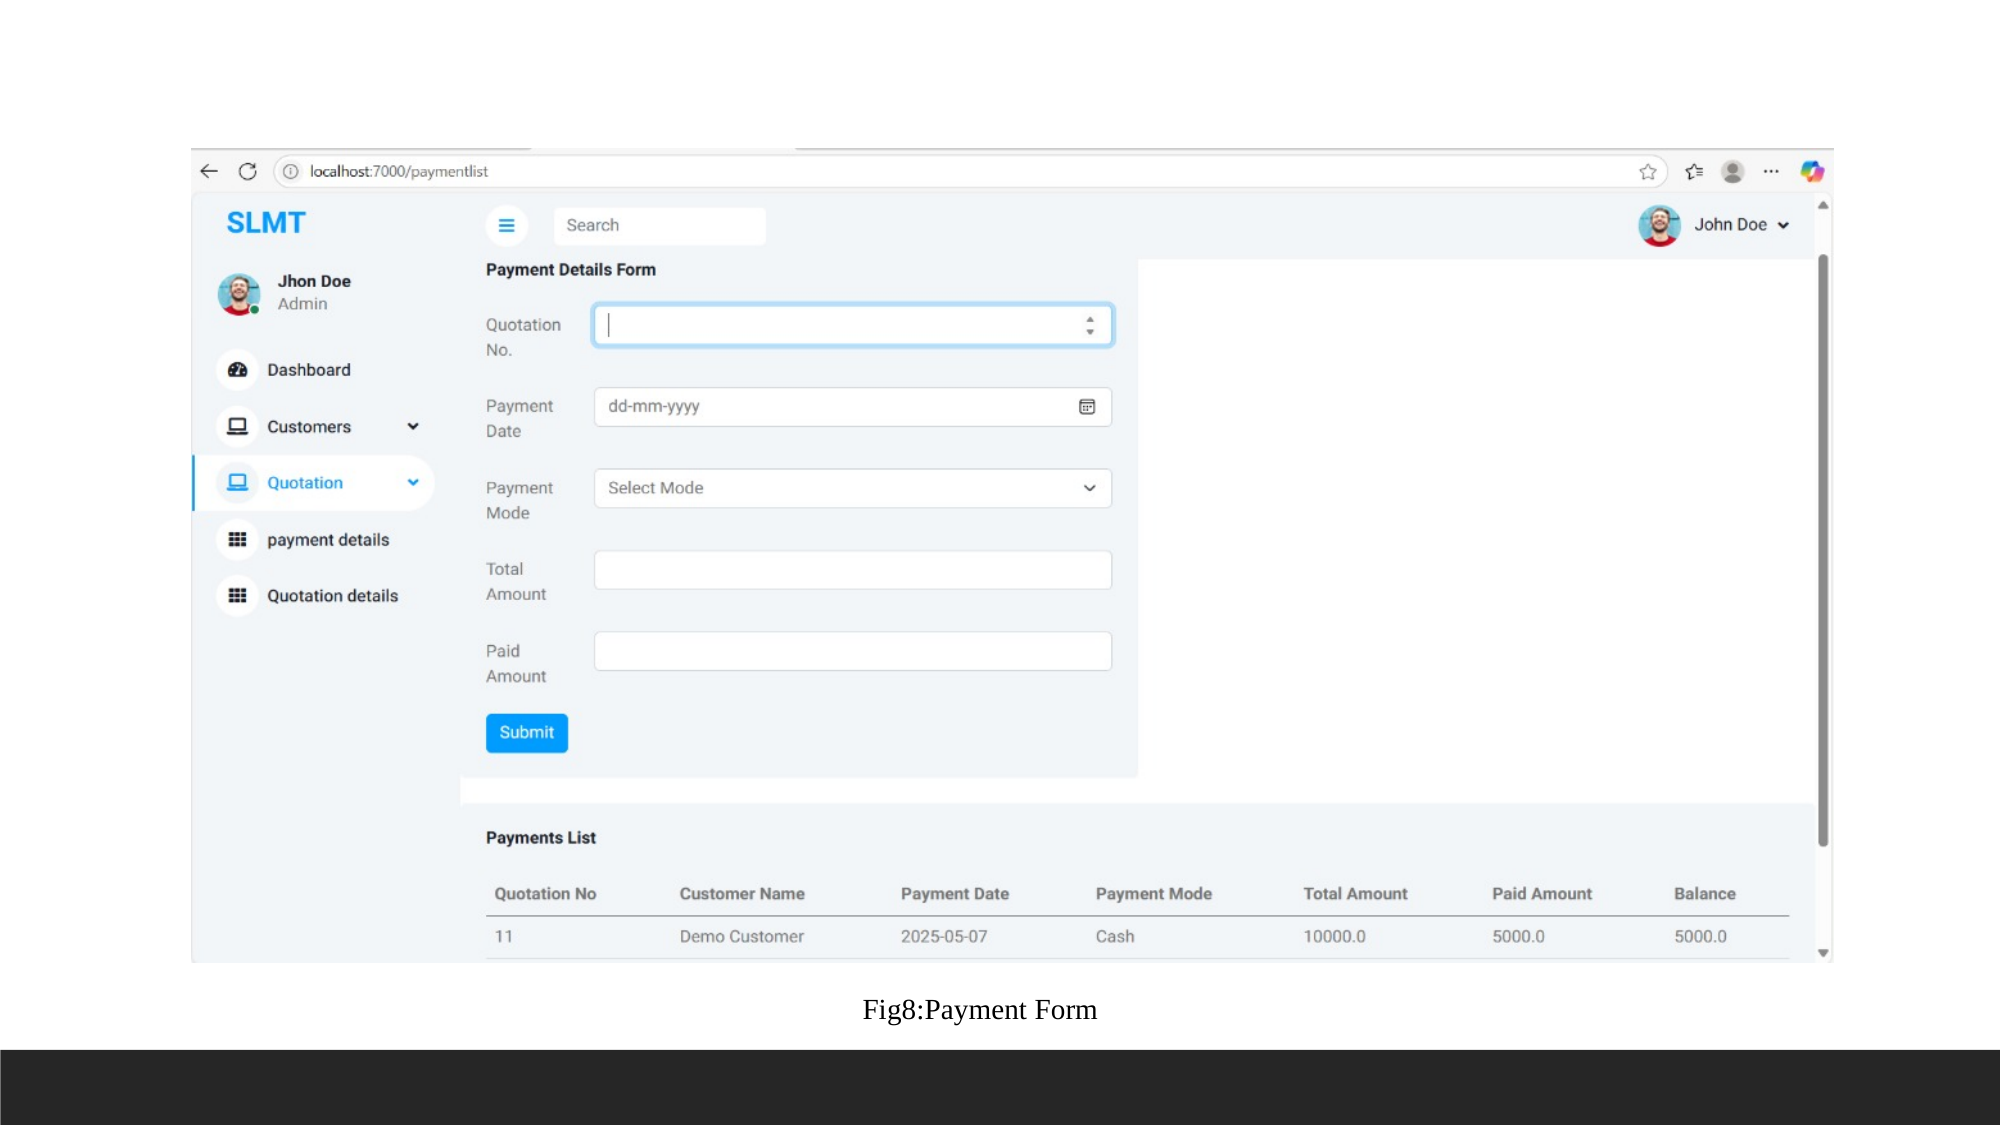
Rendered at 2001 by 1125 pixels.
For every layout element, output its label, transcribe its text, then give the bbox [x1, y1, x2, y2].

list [190, 147, 1835, 964]
text_box Fig8:Payment Form [809, 982, 1151, 1033]
